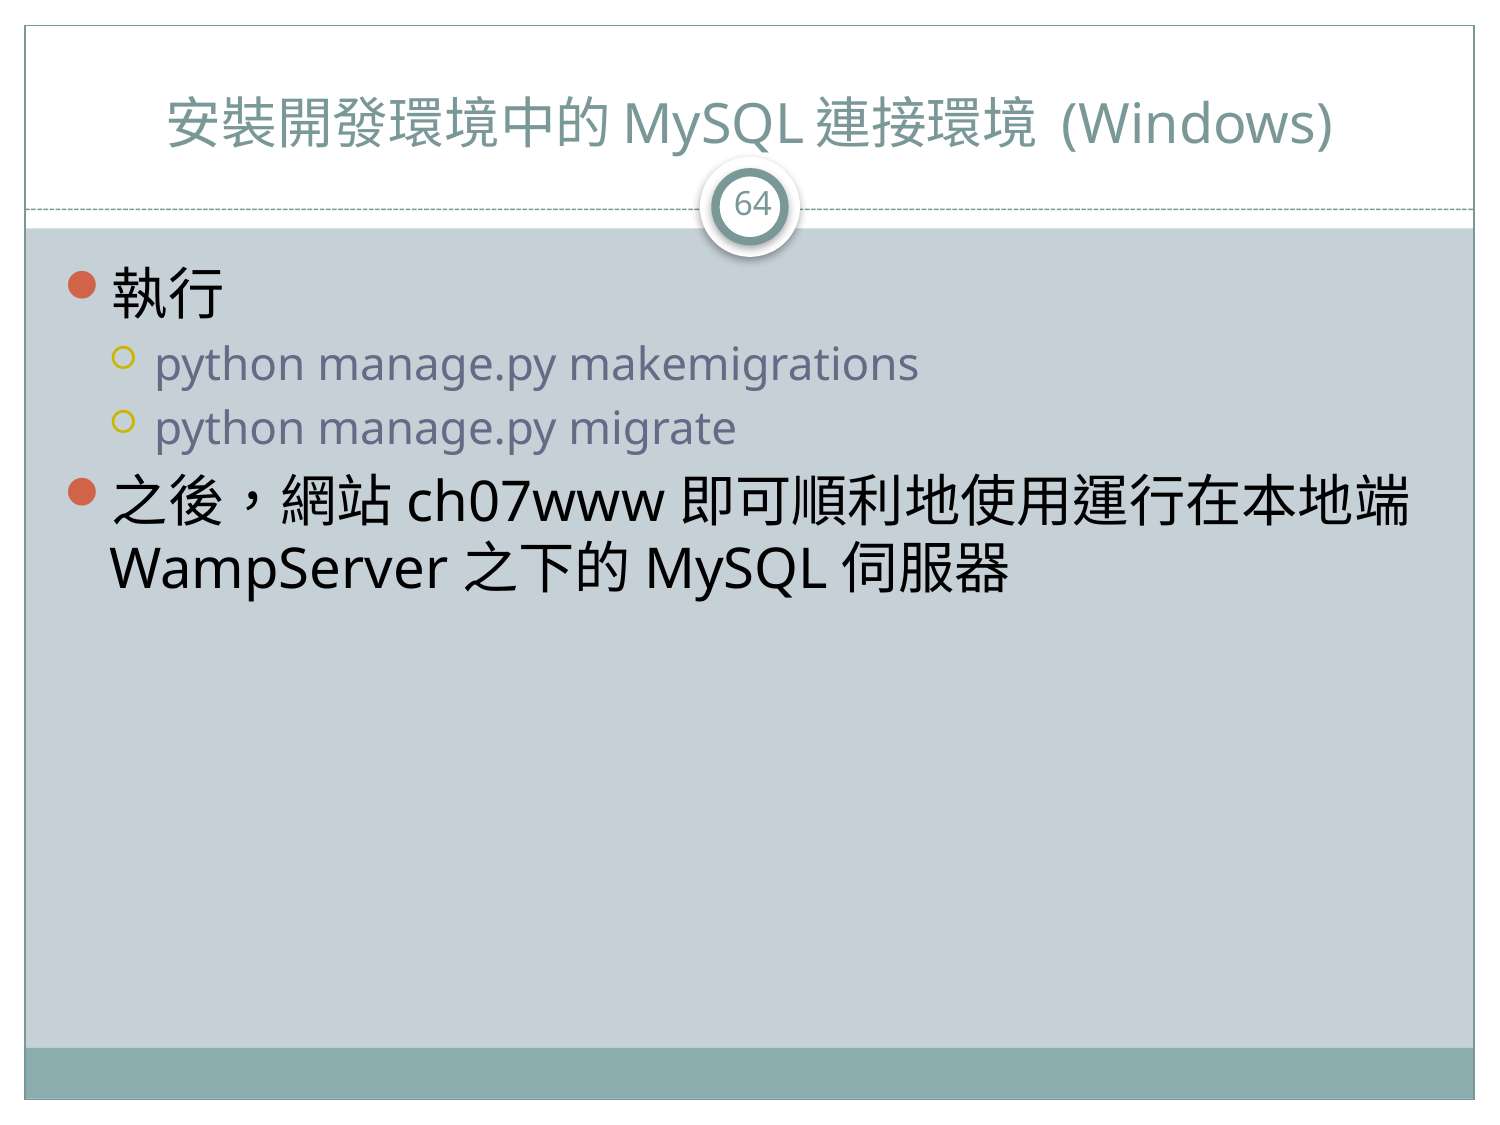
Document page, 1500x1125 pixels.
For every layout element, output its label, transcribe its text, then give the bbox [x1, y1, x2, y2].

slide_number 64 [715, 168, 791, 241]
list 執行 python manage.py makemigrations python manage.py migrate 之後，網站ch07www即可順利地使用運行在本地端WampServer之下的MySQL伺服器 [49, 250, 1445, 1001]
title 安裝開發環境中的MySQL連接環境 (Windows) [49, 37, 1450, 162]
